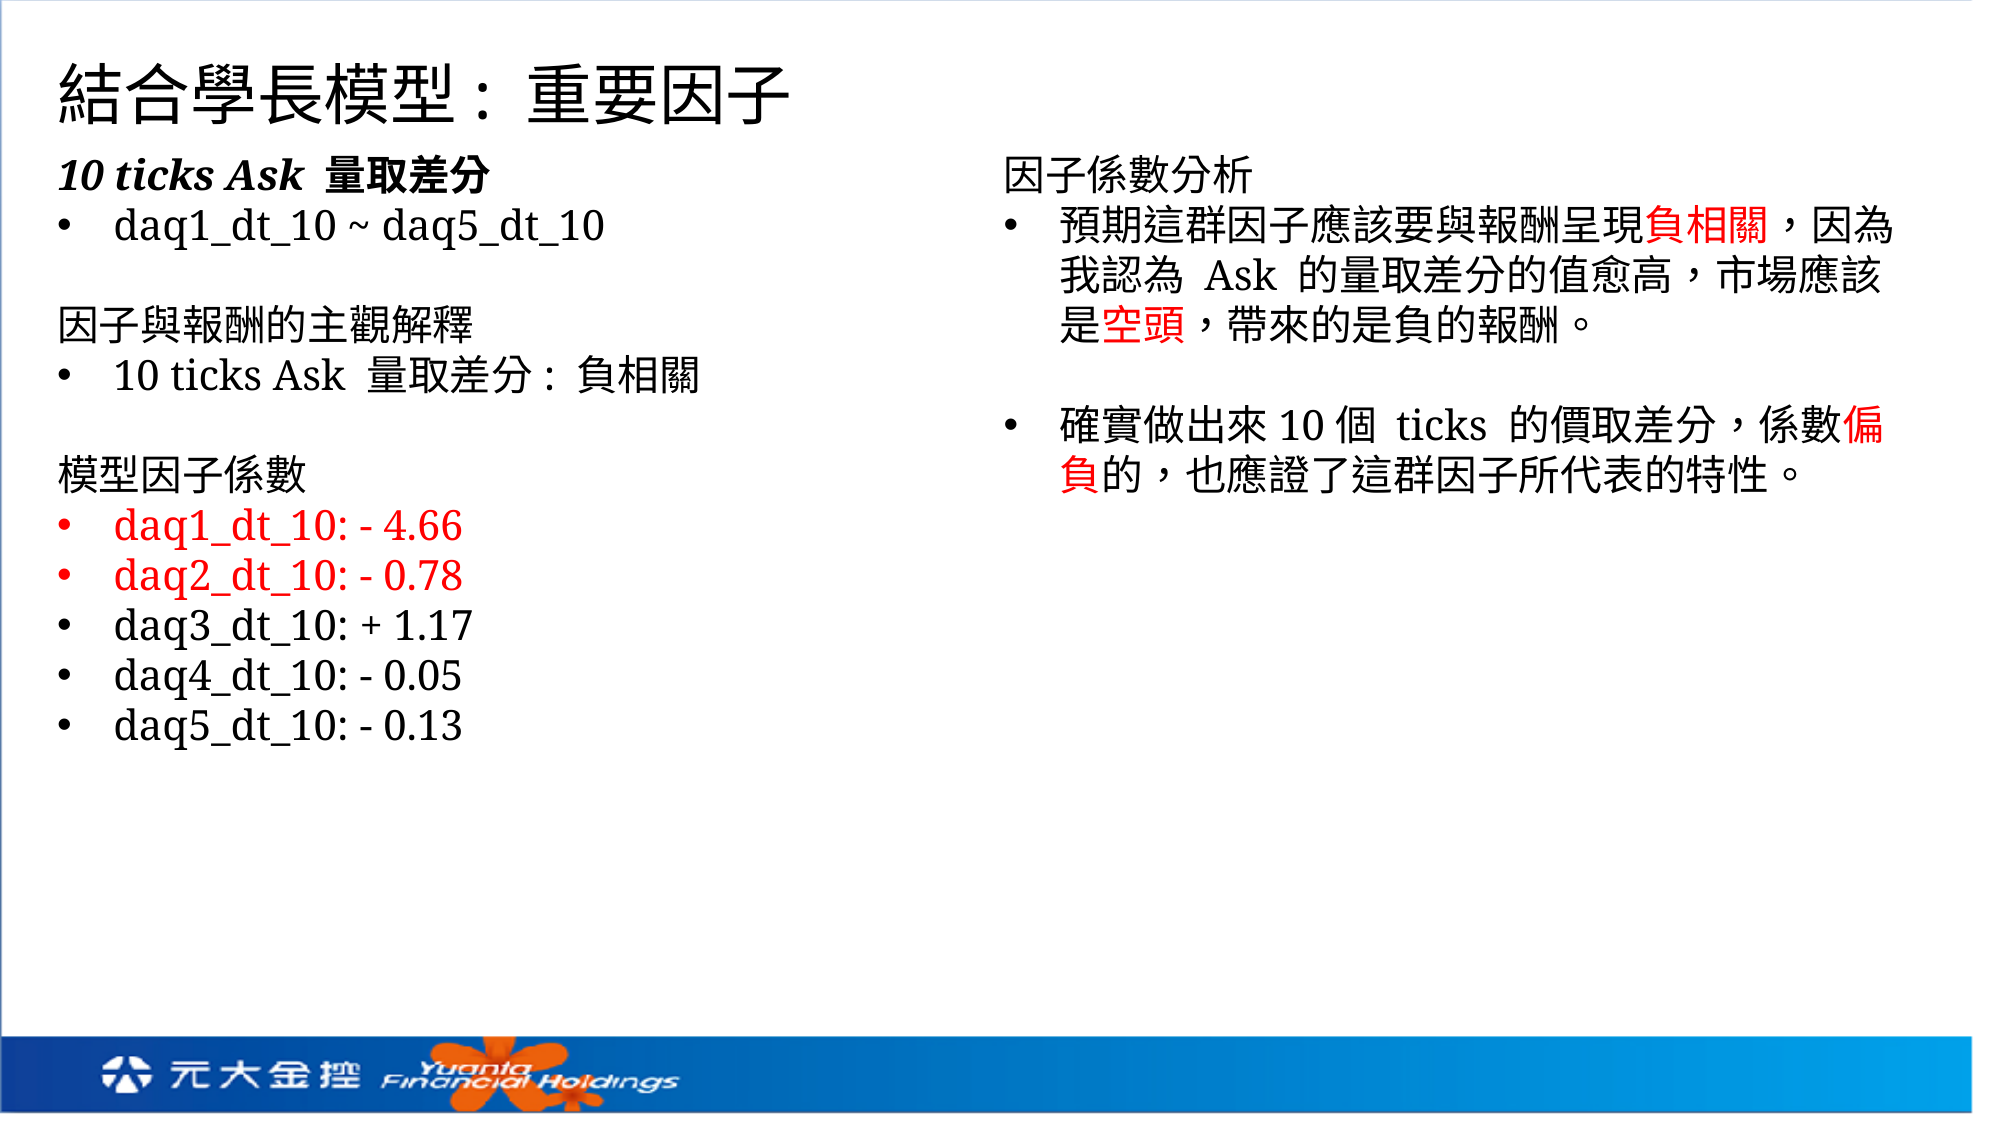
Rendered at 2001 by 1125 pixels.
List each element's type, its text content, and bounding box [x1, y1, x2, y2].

text_box 10 ticks Ask 量取差分 daq1_dt_10 ~ daq5_dt_10 因子與報酬的主觀解釋 10 ticks Ask 量取差分: 負相關 模型因子係數 daq1_dt_10: - 4.66 daq2_dt_10: - 0.78 daq3_dt_10: + 1.17 daq4_dt_10: - 0.05 daq5_dt_10: - 0.13 [42, 141, 989, 757]
text_box 結合學長模型: 重要因子 [42, 45, 956, 141]
text_box 因子係數分析 預期這群因子應該要與報酬呈現負相關，因為我認為 Ask 的量取差分的值愈高，市場應該是空頭，帶來的是負的報酬。 確實做出來10個 ticks 的價取差分，係數偏負的，也應證了這群因子所代表的特性。 [988, 141, 1936, 507]
picture [0, 0, 2001, 1125]
